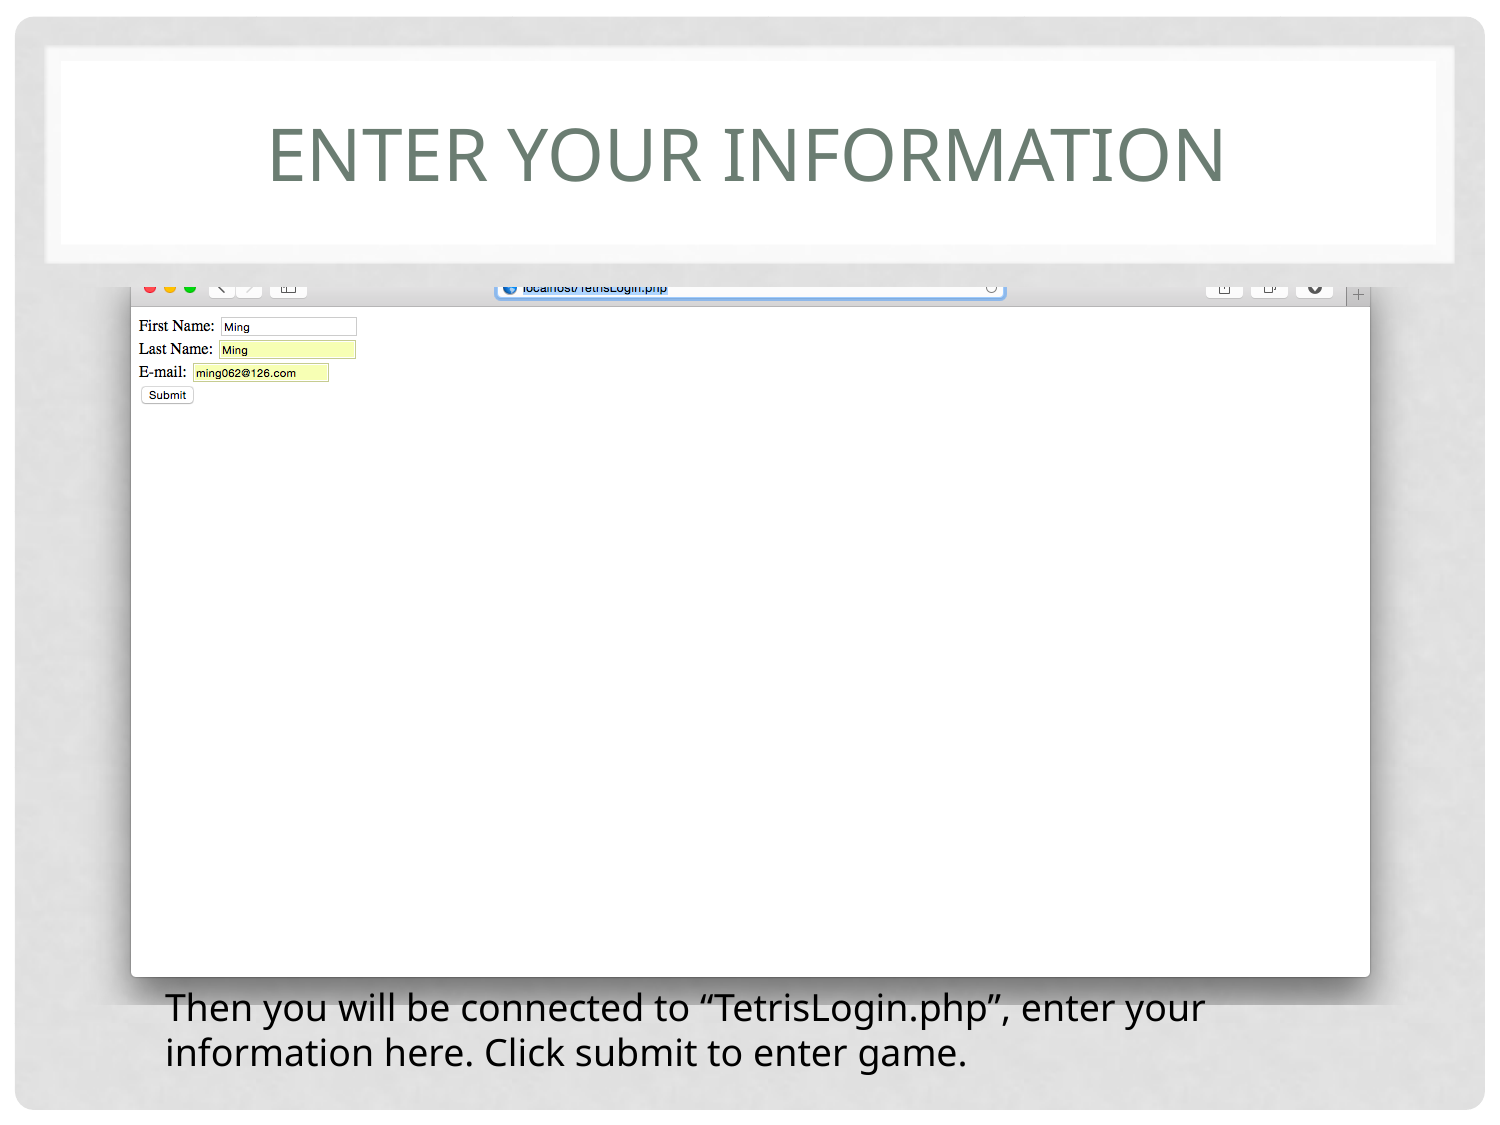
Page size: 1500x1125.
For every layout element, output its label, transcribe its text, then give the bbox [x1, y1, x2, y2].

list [74, 287, 1426, 1006]
text_box Then you will be connected to “TetrisLogin.php”, enter your information here. Click submit to enter game. [150, 1006, 1287, 1081]
title Enter your information [69, 66, 1425, 238]
